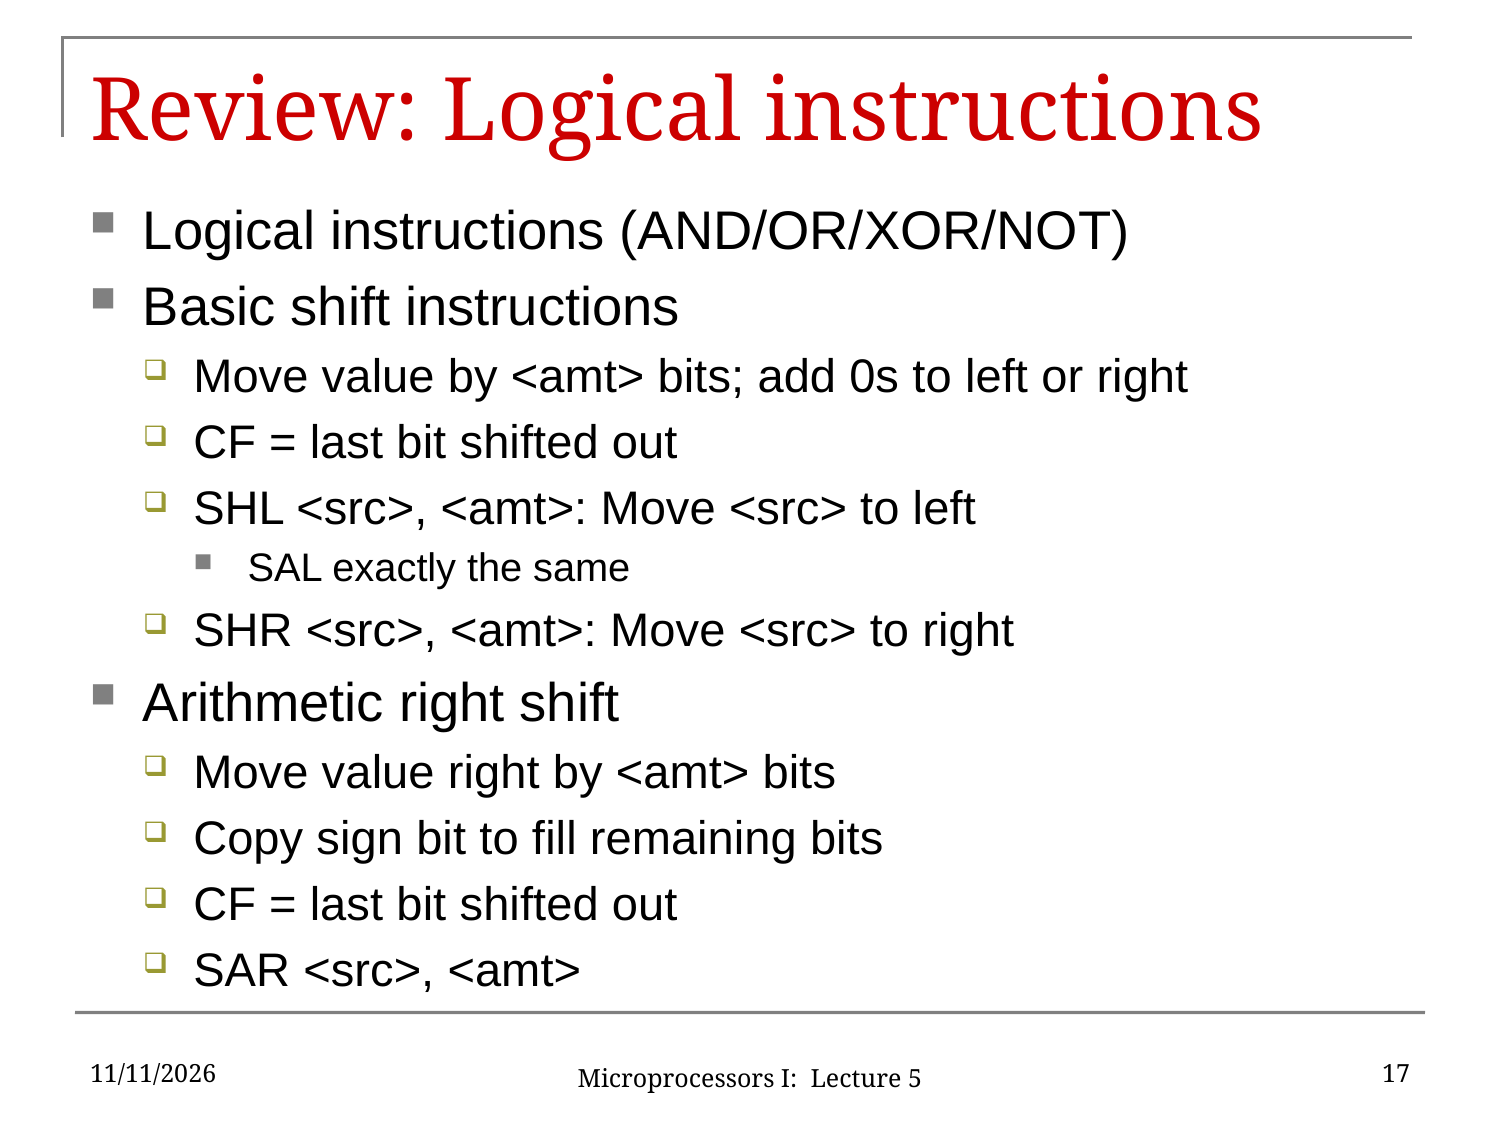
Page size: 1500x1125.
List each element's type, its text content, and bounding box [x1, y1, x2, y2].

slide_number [74, 1023, 426, 1100]
list Logical instructions (AND/OR/XOR/NOT) Basic shift instructions Move value by <amt> bits; add 0s to left or right CF = last bit shifted out SHL <src>, <amt>: Move <src> to left SAL exactly the same SHR <src>, <amt>: Move <src> to right Arithmetic right shift Move value right by <amt> bits Copy sign bit to fill remaining bits CF = last bit shifted out SAR <src>, <amt> [75, 187, 1425, 1006]
footer Microprocessors I: Lecture 5 [512, 1024, 988, 1101]
title Review: Logical instructions [75, 45, 1425, 163]
slide_number 17 [1074, 1023, 1426, 1100]
